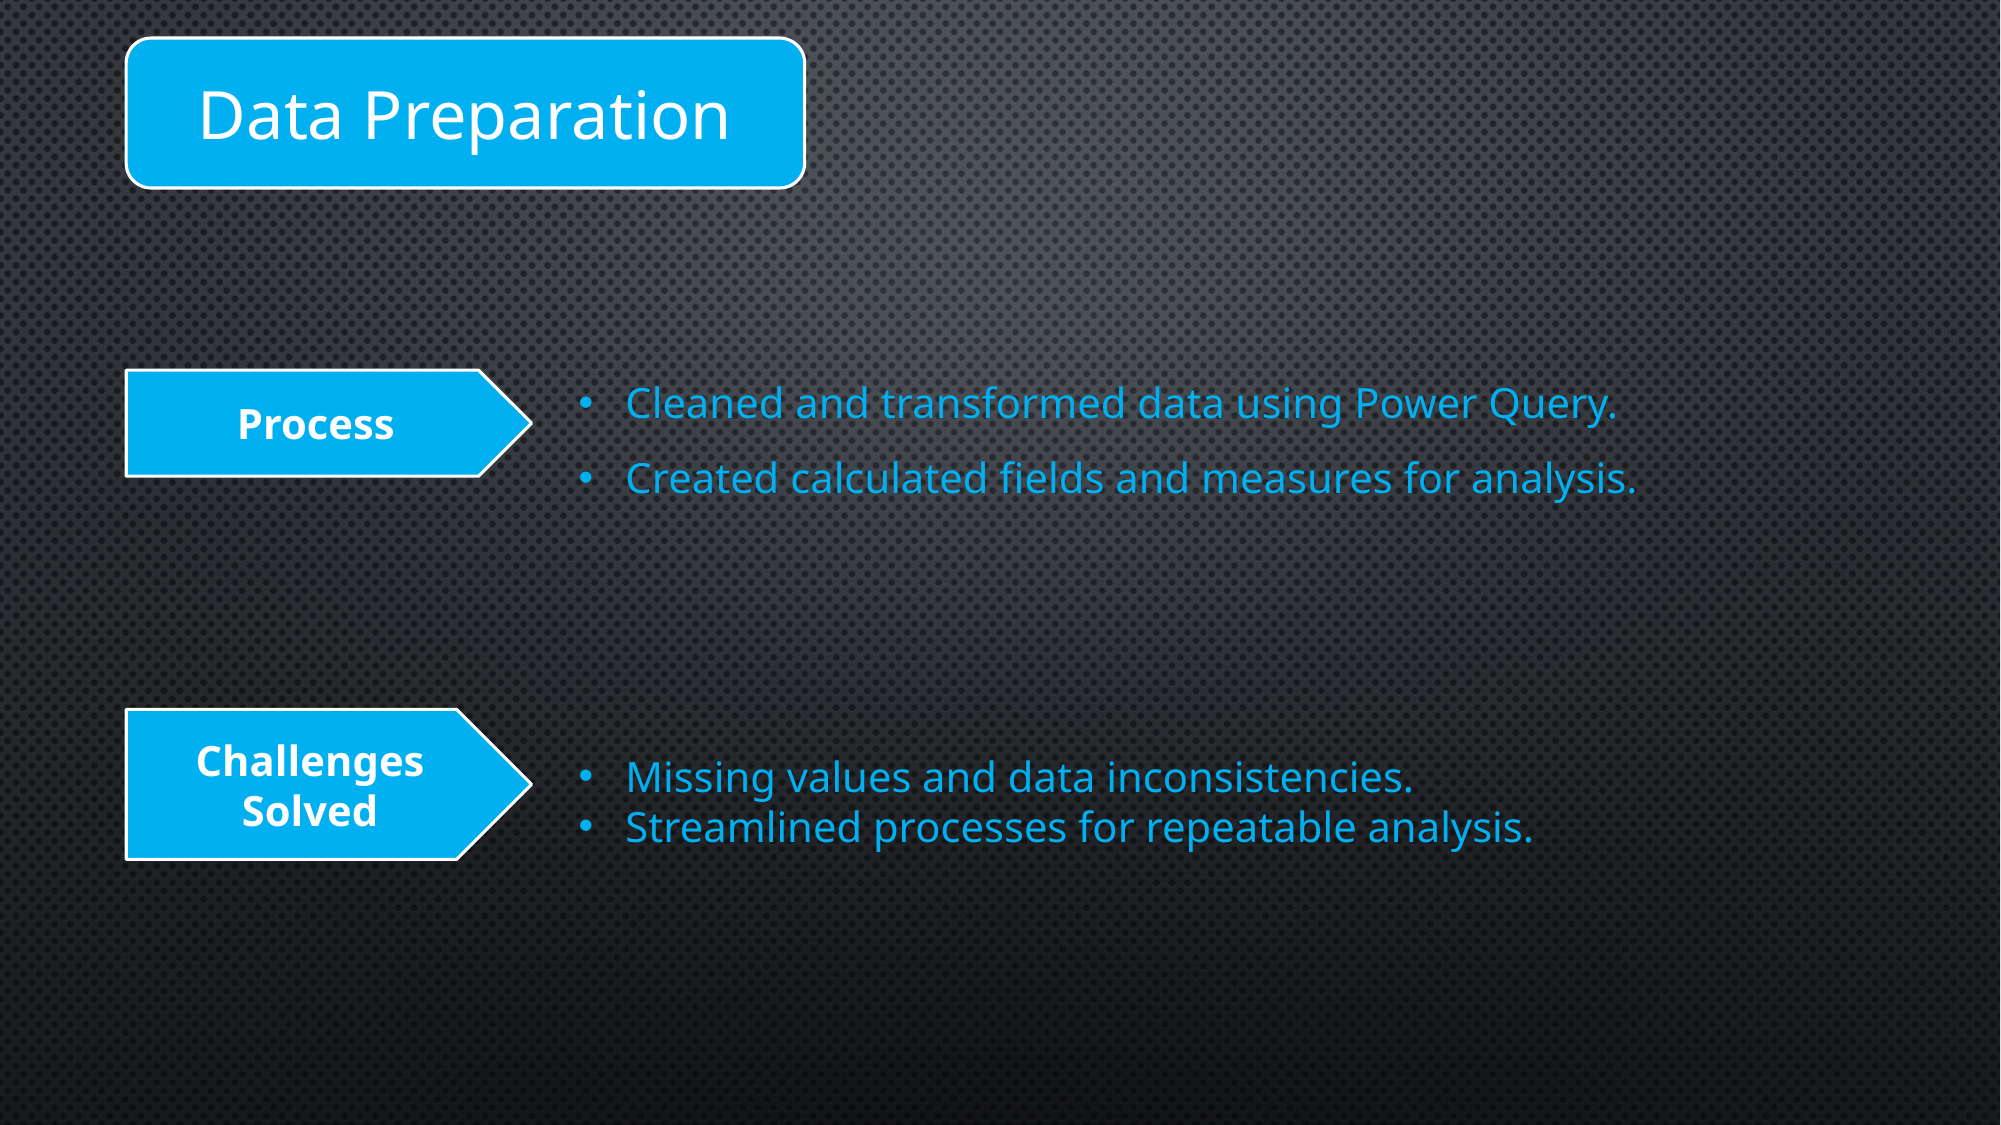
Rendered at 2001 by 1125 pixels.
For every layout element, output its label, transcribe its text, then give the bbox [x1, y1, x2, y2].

text_box Challenges Solved [124, 707, 533, 861]
text_box Cleaned and transformed data using Power Query. Created calculated fields and measures for analysis. [563, 344, 1737, 510]
text_box Process [124, 368, 533, 478]
text_box Missing values and data inconsistencies. Streamlined processes for repeatable analysis. [563, 718, 1636, 858]
text_box Data Preparation [124, 36, 807, 190]
